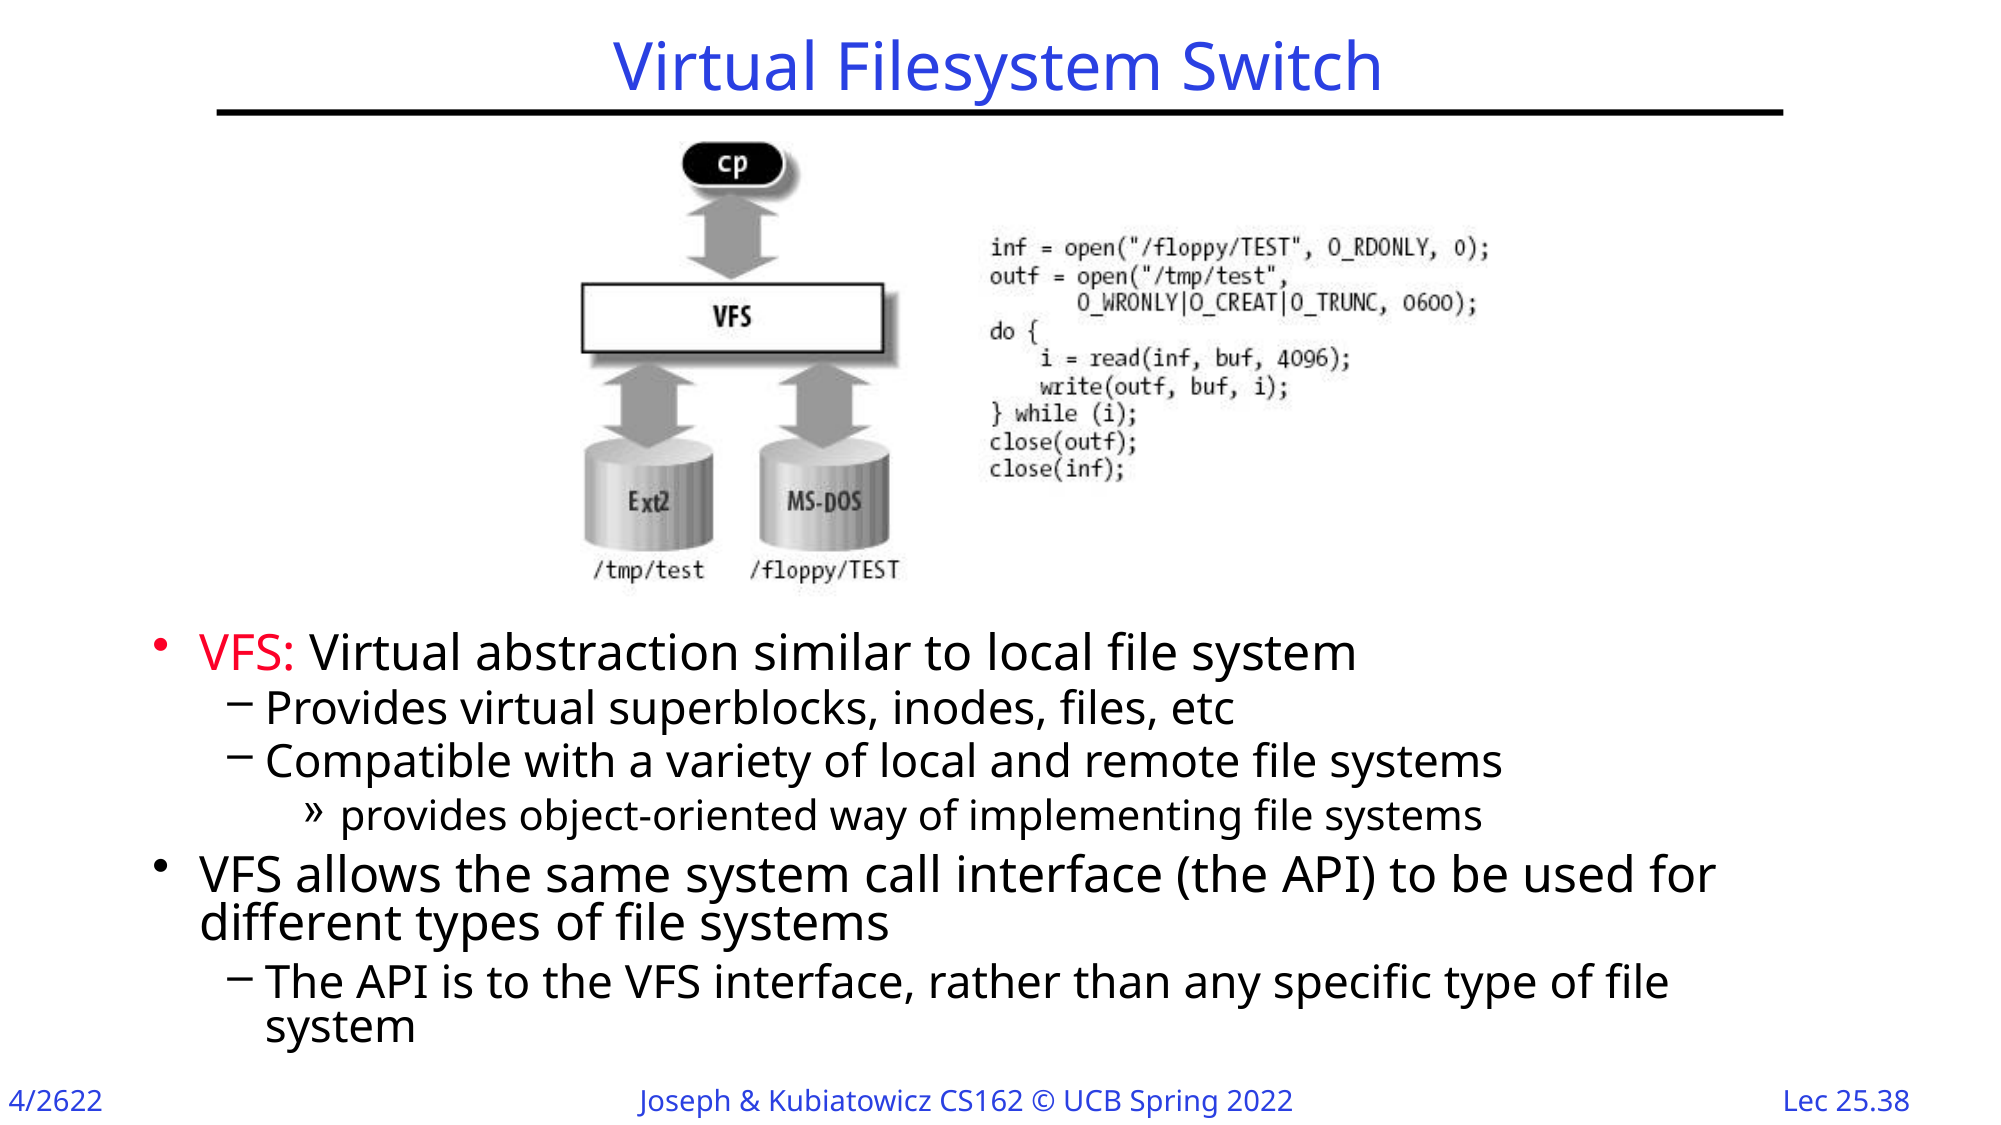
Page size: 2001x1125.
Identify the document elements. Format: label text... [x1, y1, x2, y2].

list VFS: Virtual abstraction similar to local file system Provides virtual superblocks, inodes, files, etc Compatible with a variety of local and remote file systems provides object-oriented way of implementing file systems VFS allows the same system call interface (the API) to be used for different types of file systems The API is to the VFS interface, rather than any specific type of file system [137, 624, 1850, 1088]
picture [579, 140, 1488, 601]
title Virtual Filesystem Switch [324, 24, 1675, 113]
